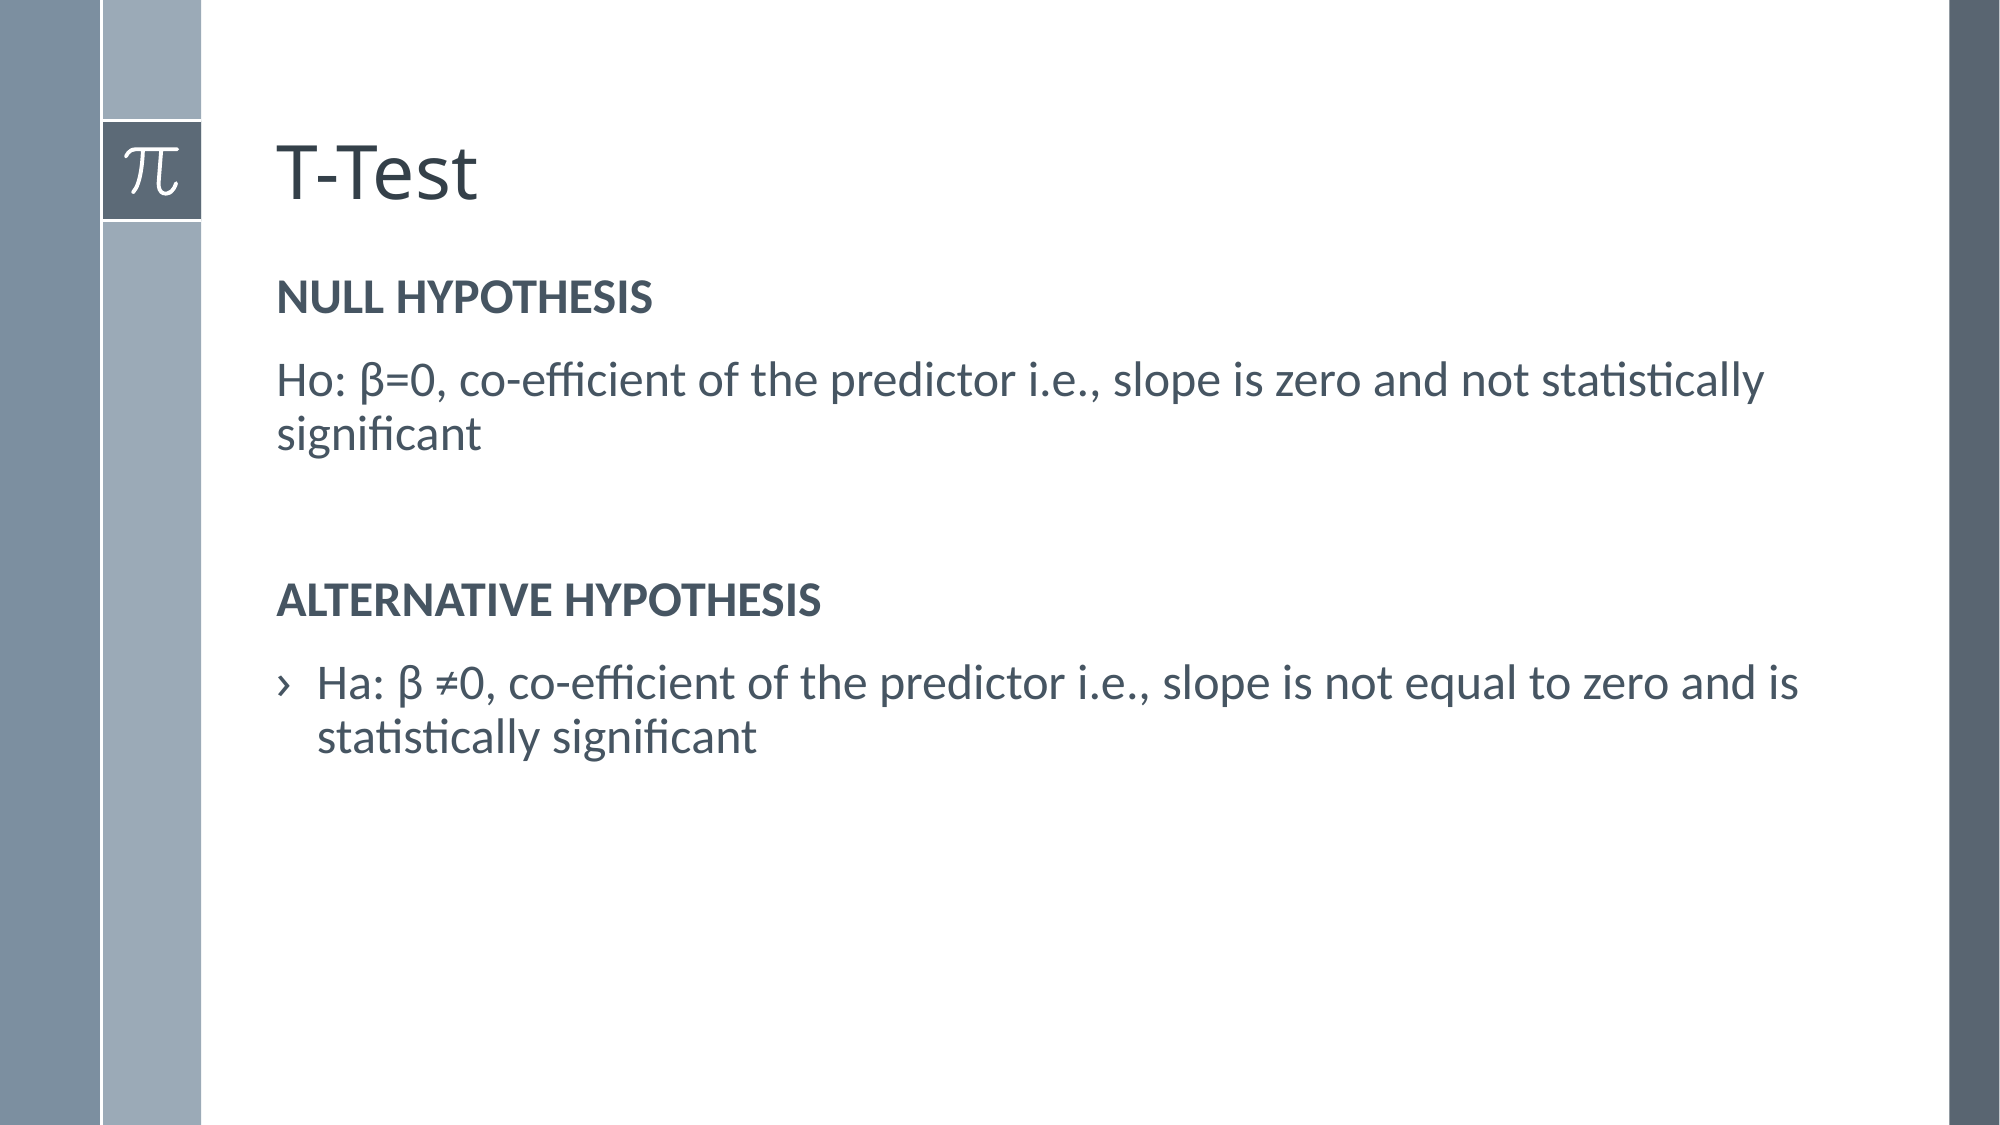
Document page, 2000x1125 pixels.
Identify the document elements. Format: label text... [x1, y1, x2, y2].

list NULL HYPOTHESIS Ho: β=0, co-efficient of the predictor i.e., slope is zero and not statistically significant ALTERNATIVE HYPOTHESIS Ha: β ≠0, co-efficient of the predictor i.e., slope is not equal to zero and is statistically significant [261, 262, 1867, 1013]
title T-Test [261, 18, 1867, 223]
